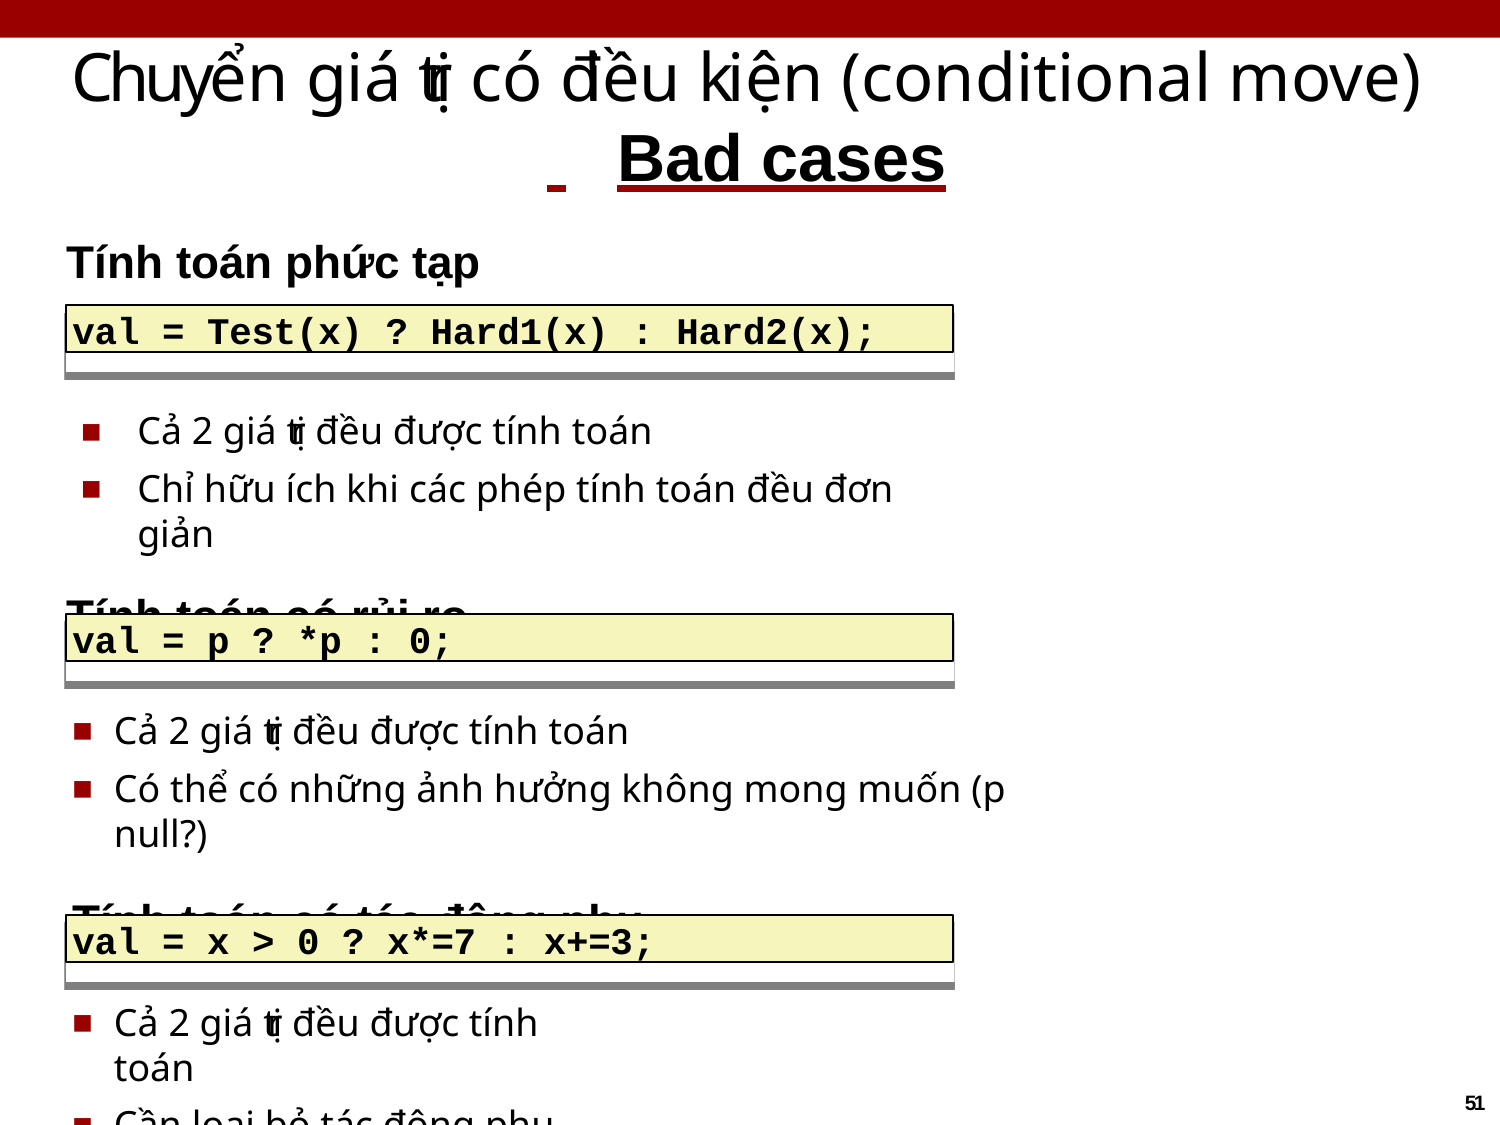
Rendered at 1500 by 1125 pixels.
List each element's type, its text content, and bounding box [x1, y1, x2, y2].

title Chuyển giá trị có điều kiện (conditional move) Bad cases [0, 32, 1500, 275]
text_box Tính toán phức tạp [64, 275, 485, 288]
text_box Cả 2 giá trị đều được tính toán Chỉ hữu ích khi các phép tính toán đều đơn giản Tính toán có rủi ro [64, 396, 941, 615]
text_box Cả 2 giá trị đều được tính toán Cần loại bỏ tác động phụ [70, 1006, 626, 1125]
slide_number 51 [1458, 1088, 1491, 1125]
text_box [49, 616, 955, 697]
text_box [49, 308, 955, 388]
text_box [49, 917, 955, 998]
text_box Cả 2 giá trị đều được tính toán Có thể có những ảnh hưởng không mong muốn (p null?) Tính toán có tác động phụ [70, 692, 1057, 947]
